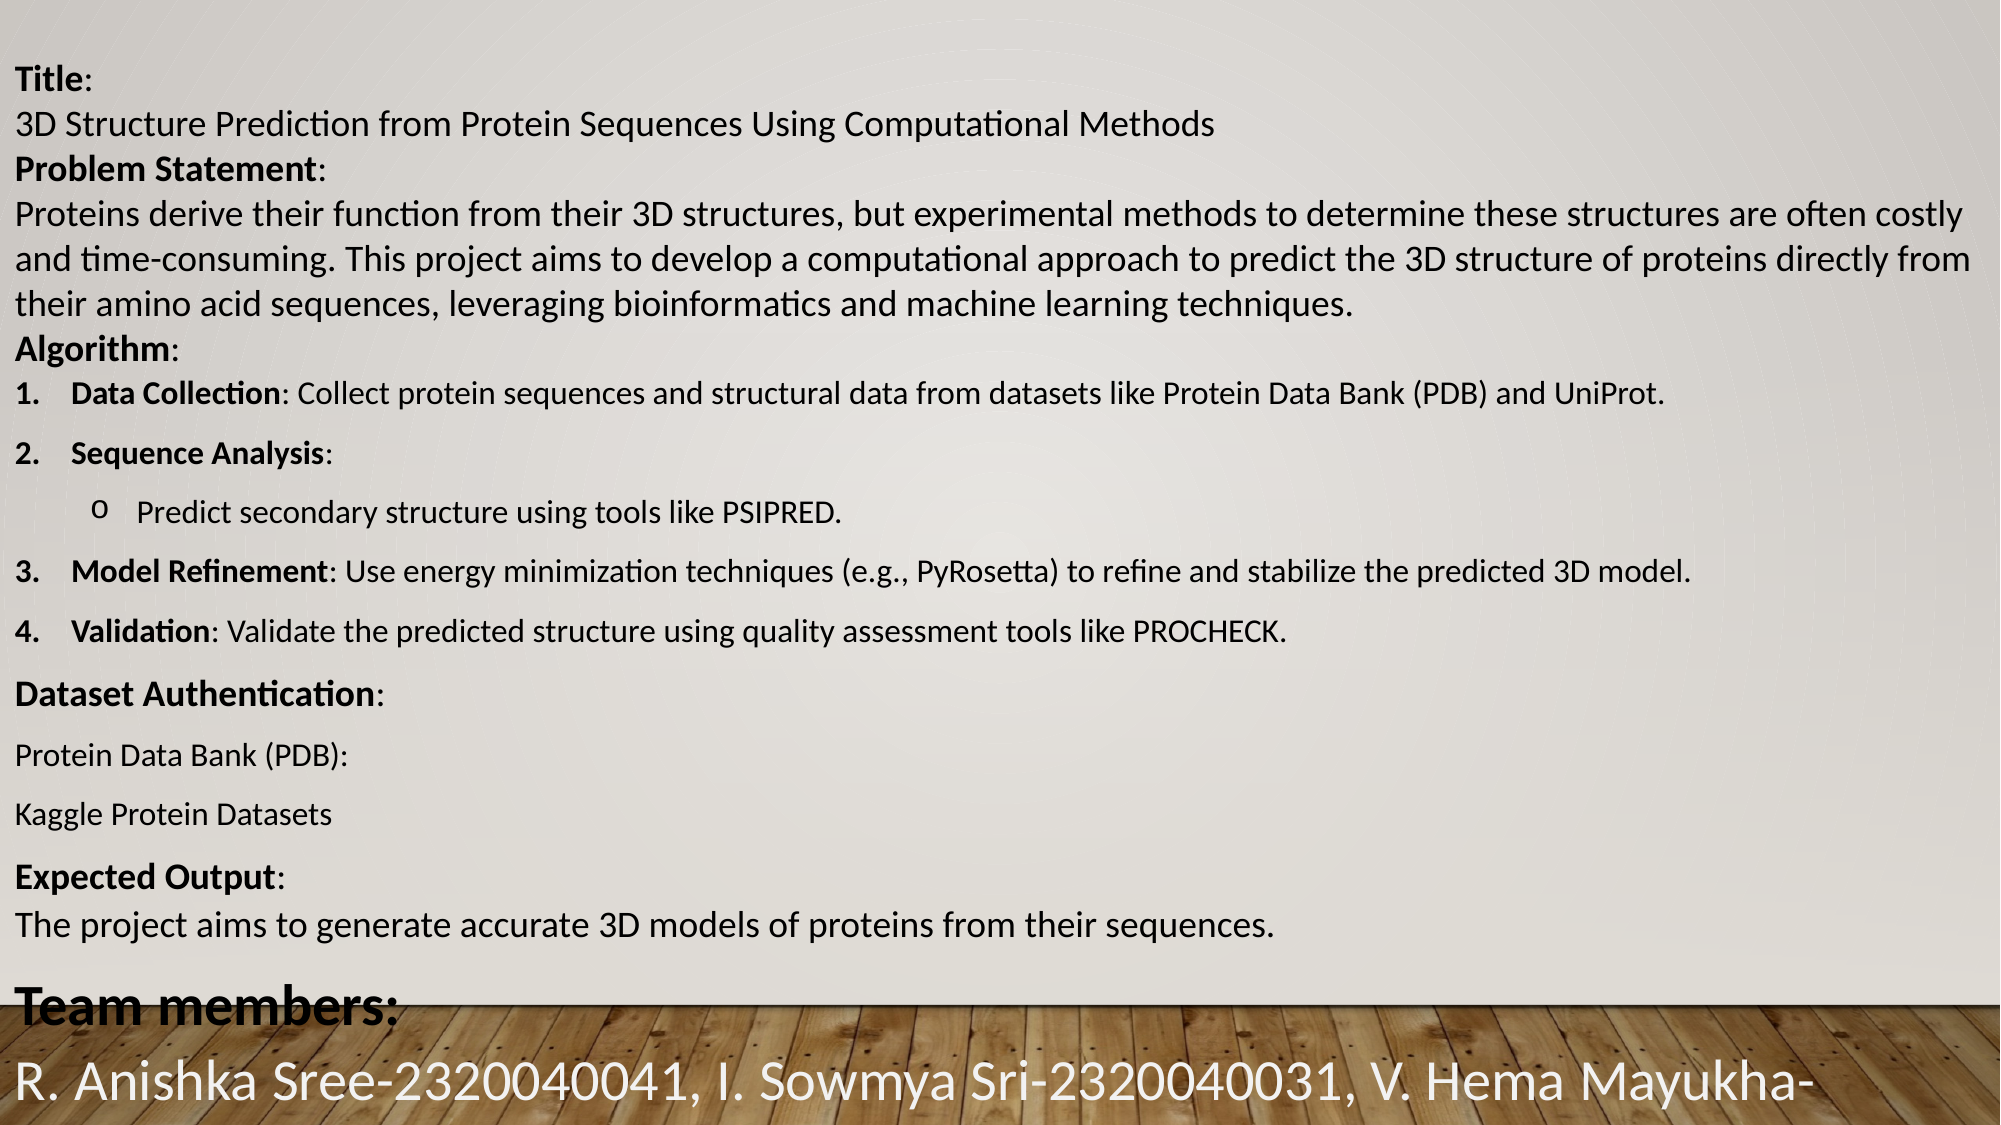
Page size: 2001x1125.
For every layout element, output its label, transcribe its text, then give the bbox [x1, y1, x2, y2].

text_box Title: 3D Structure Prediction from Protein Sequences Using Computational Methods Problem Statement: Proteins derive their function from their 3D structures, but experimental methods to determine these structures are often costly and time-consuming. This project aims to develop a computational approach to predict the 3D structure of proteins directly from their amino acid sequences, leveraging bioinformatics and machine learning techniques. Algorithm: Data Collection: Collect protein sequences and structural data from datasets like Protein Data Bank (PDB) and UniProt. Sequence Analysis: Predict secondary structure using tools like PSIPRED. Model Refinement: Use energy minimization techniques (e.g., PyRosetta) to refine and stabilize the predicted 3D model. Validation: Validate the predicted structure using quality assessment tools like PROCHECK. Dataset Authentication: Protein Data Bank (PDB): Kaggle Protein Datasets Expected Output: The project aims to generate accurate 3D models of proteins from their sequences. Team members: R. Anishka Sree-2320040041, I. Sowmya Sri-2320040031, V. Hema Mayukha-2320040020 [0, 46, 2000, 1125]
